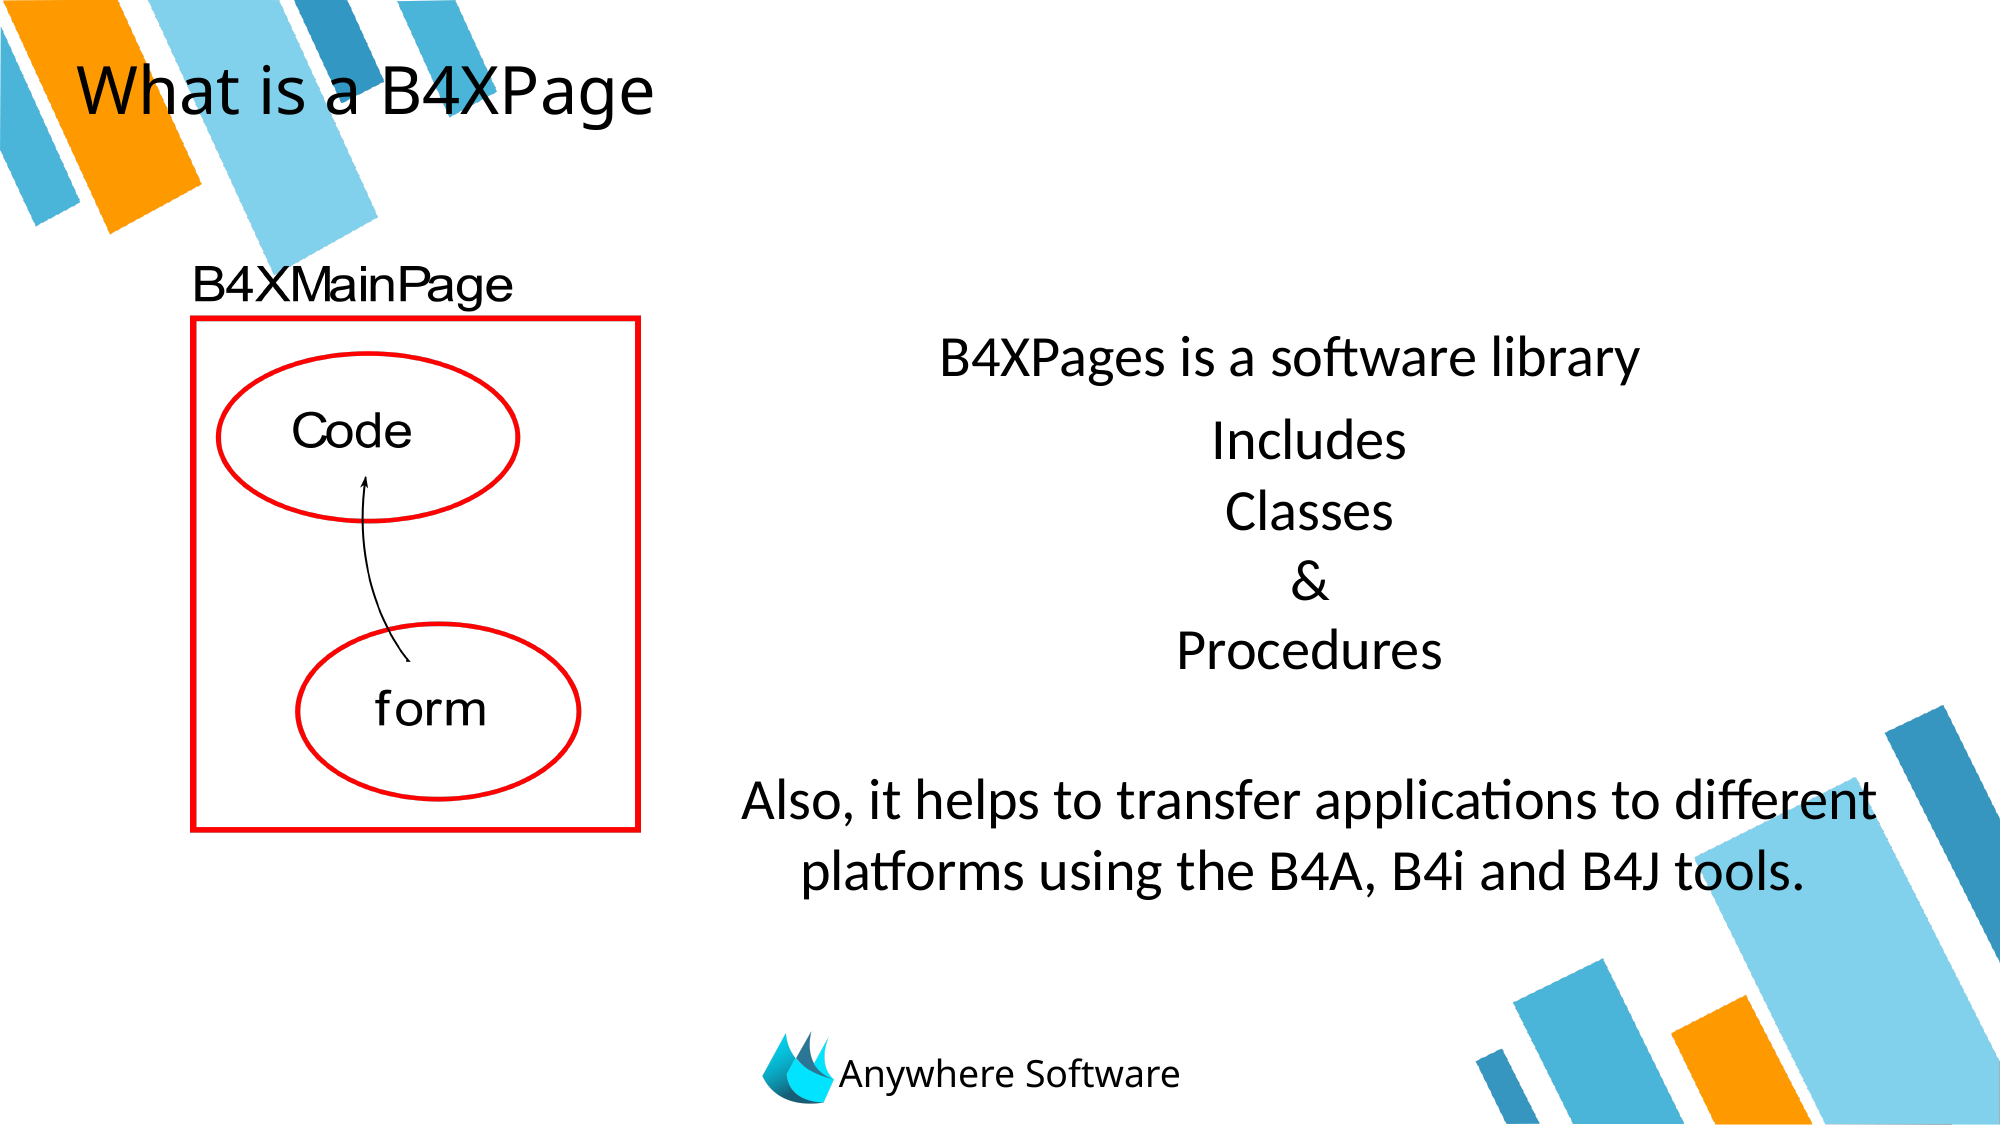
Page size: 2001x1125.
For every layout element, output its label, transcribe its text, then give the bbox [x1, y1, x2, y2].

text_box Also, it helps to transfer applications to different platforms using the B4A, B4i and B4J tools. [682, 754, 1937, 910]
text_box B4XPages is a software library [790, 311, 1791, 396]
picture [0, 0, 2000, 1125]
title What is a B4XPage [61, 22, 1863, 165]
text_box Includes Classes & Procedures [809, 394, 1810, 689]
